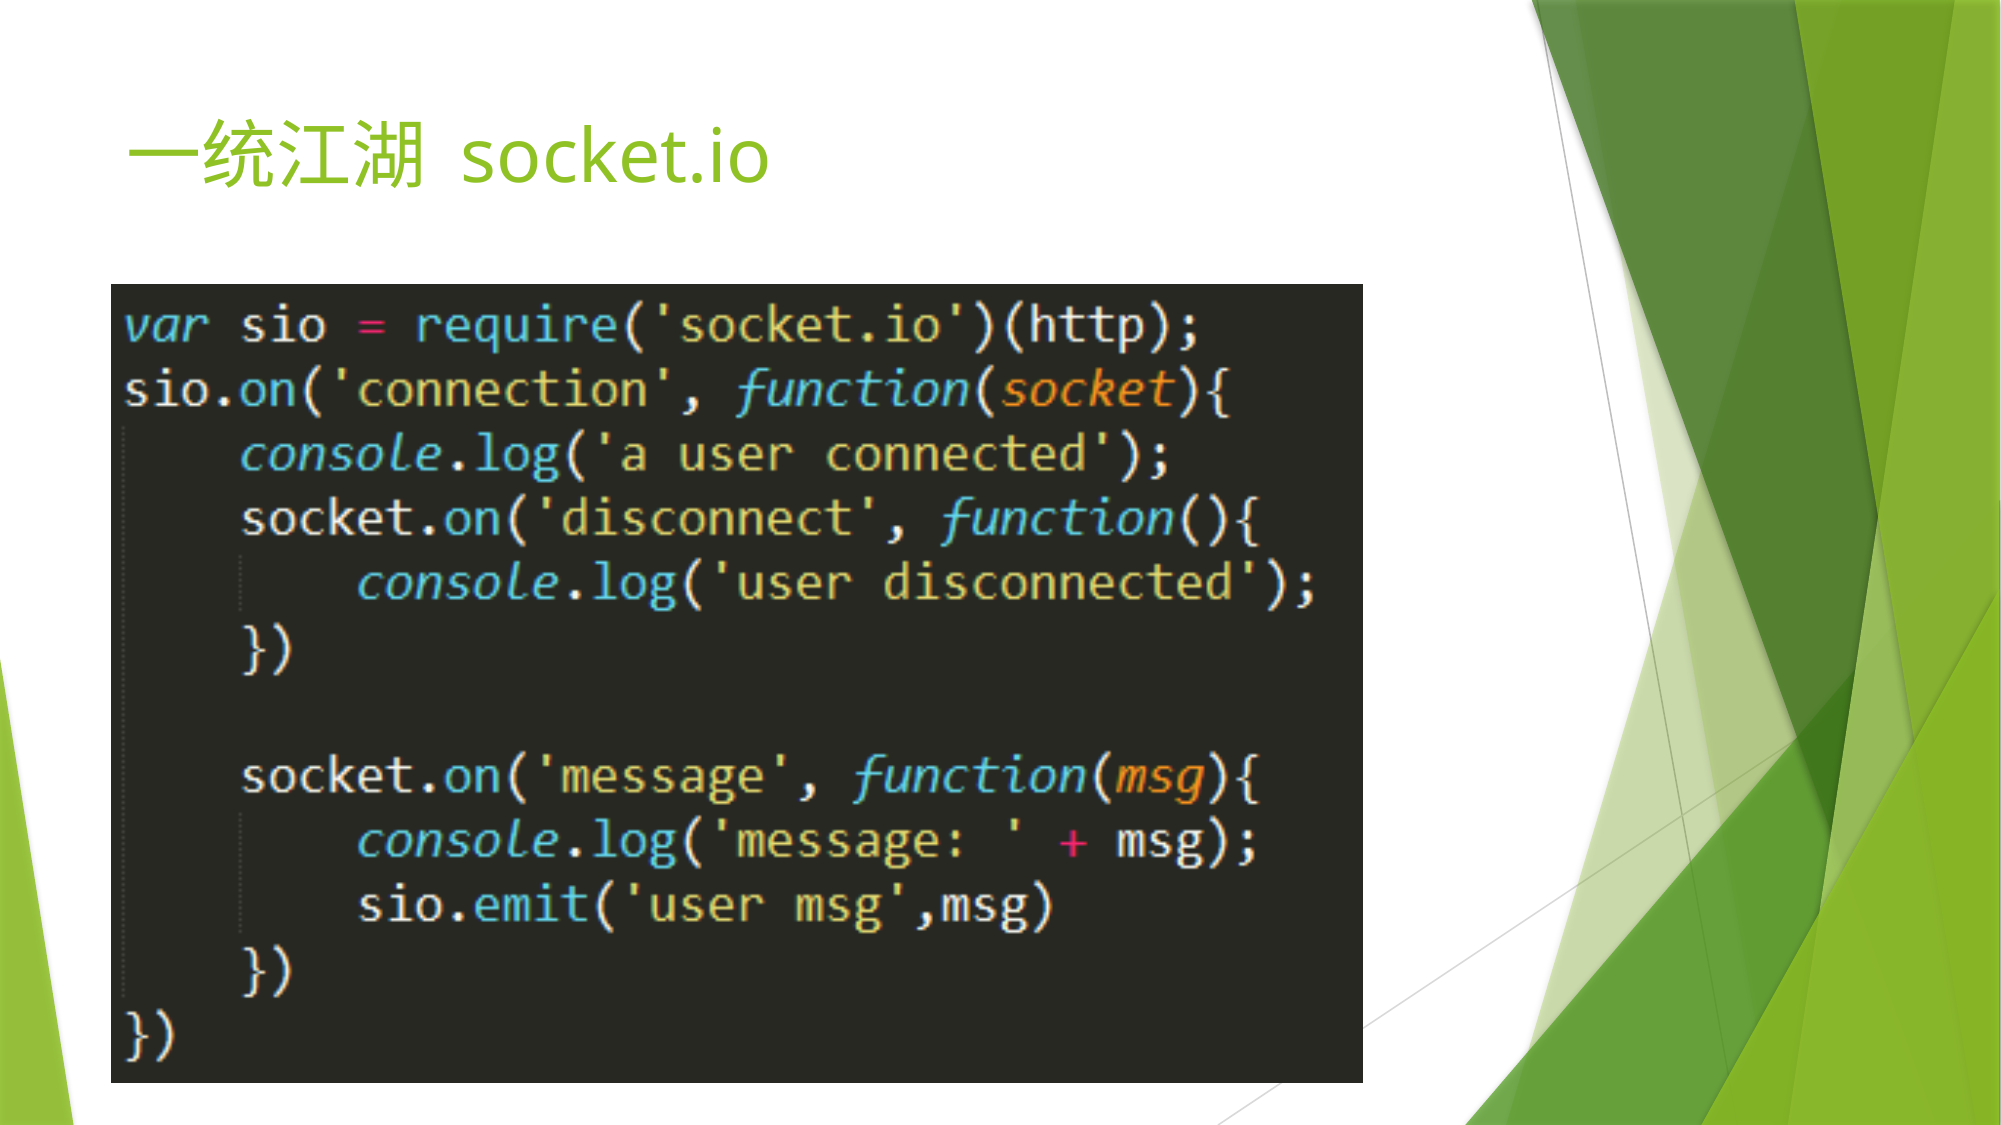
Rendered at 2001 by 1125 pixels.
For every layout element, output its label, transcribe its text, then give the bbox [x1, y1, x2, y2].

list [110, 283, 1363, 1084]
title 一统江湖 socket.io [111, 99, 1522, 317]
